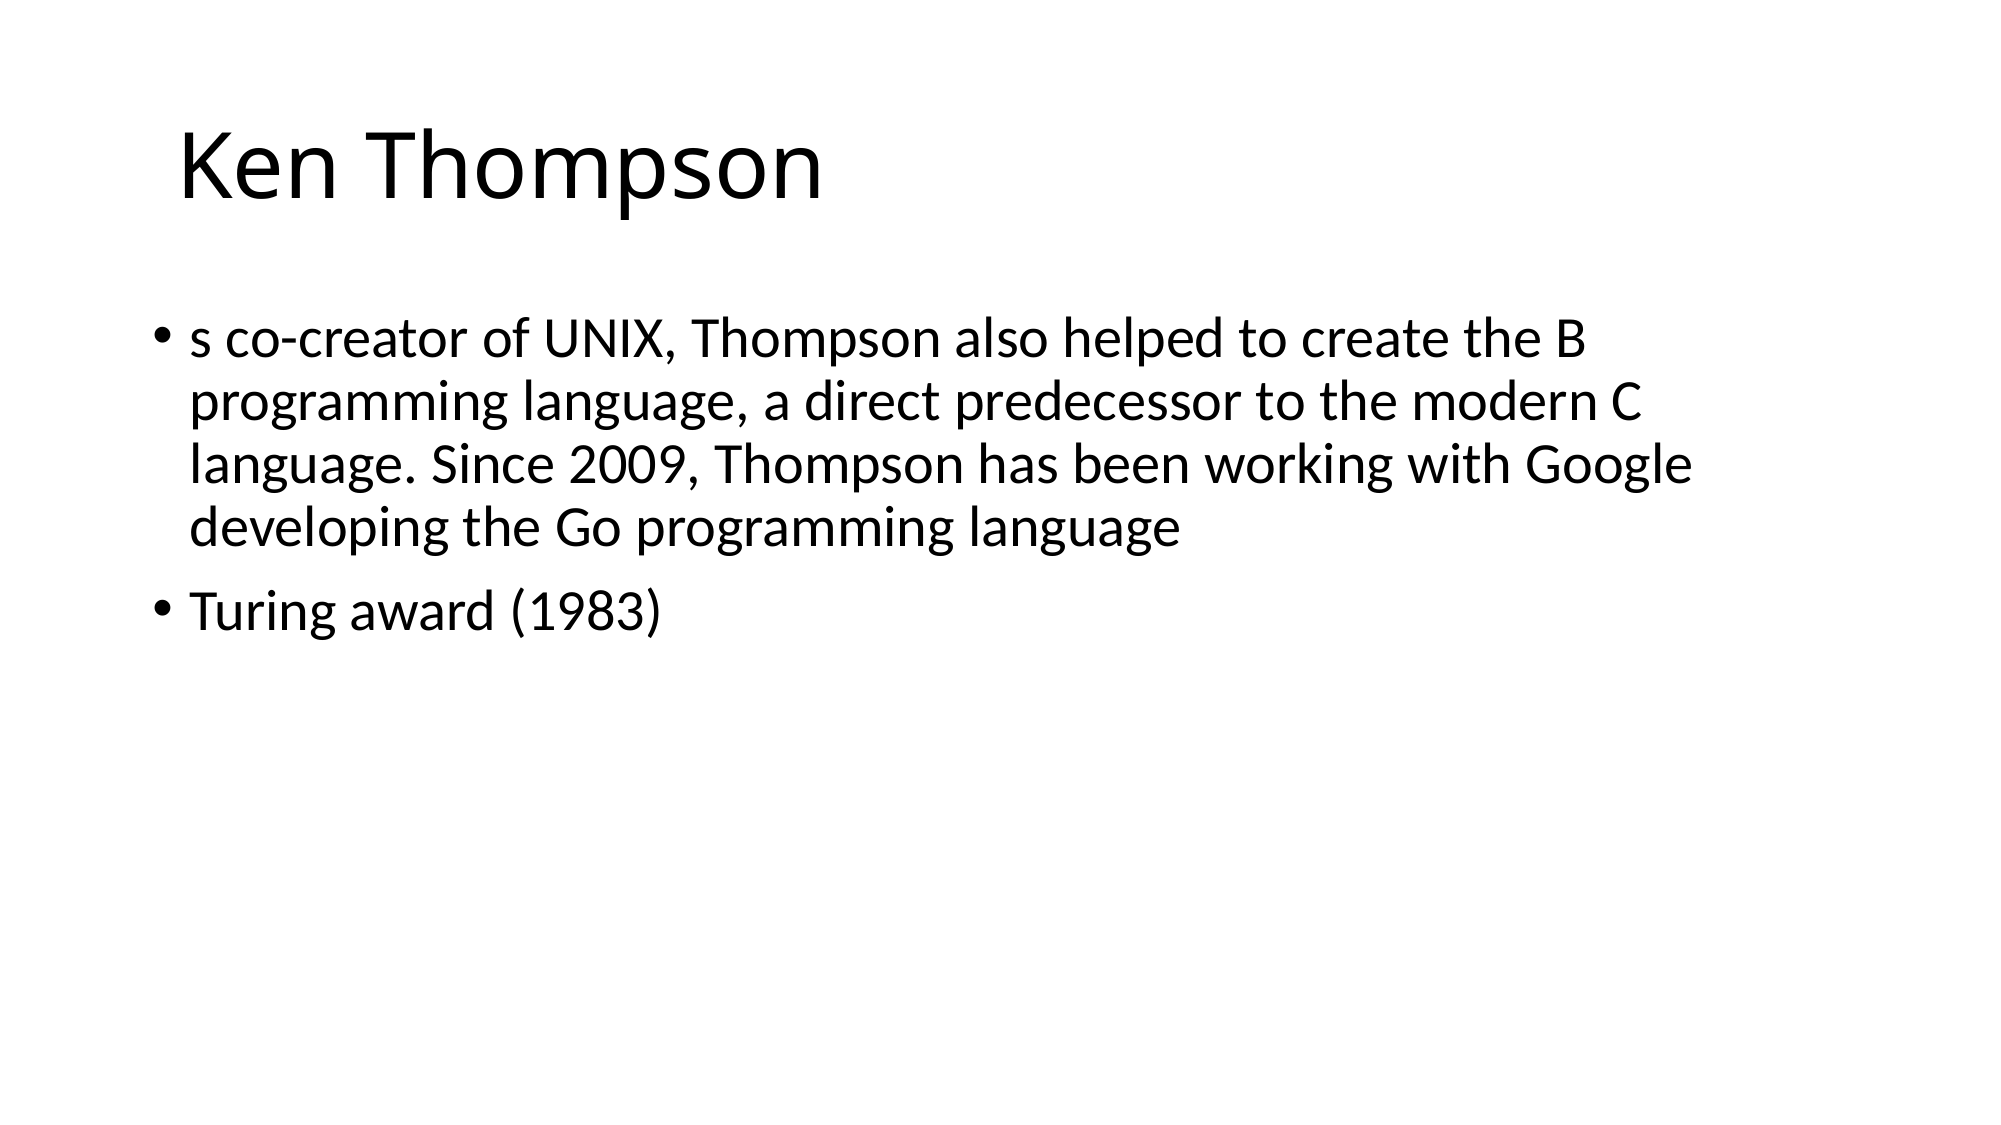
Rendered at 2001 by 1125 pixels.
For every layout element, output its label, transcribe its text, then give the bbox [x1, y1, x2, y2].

title Ken Thompson [137, 59, 1863, 278]
list s co-creator of UNIX, Thompson also helped to create the B programming language, a direct predecessor to the modern C language. Since 2009, Thompson has been working with Google developing the Go programming language Turing award (1983) [137, 299, 1863, 1014]
